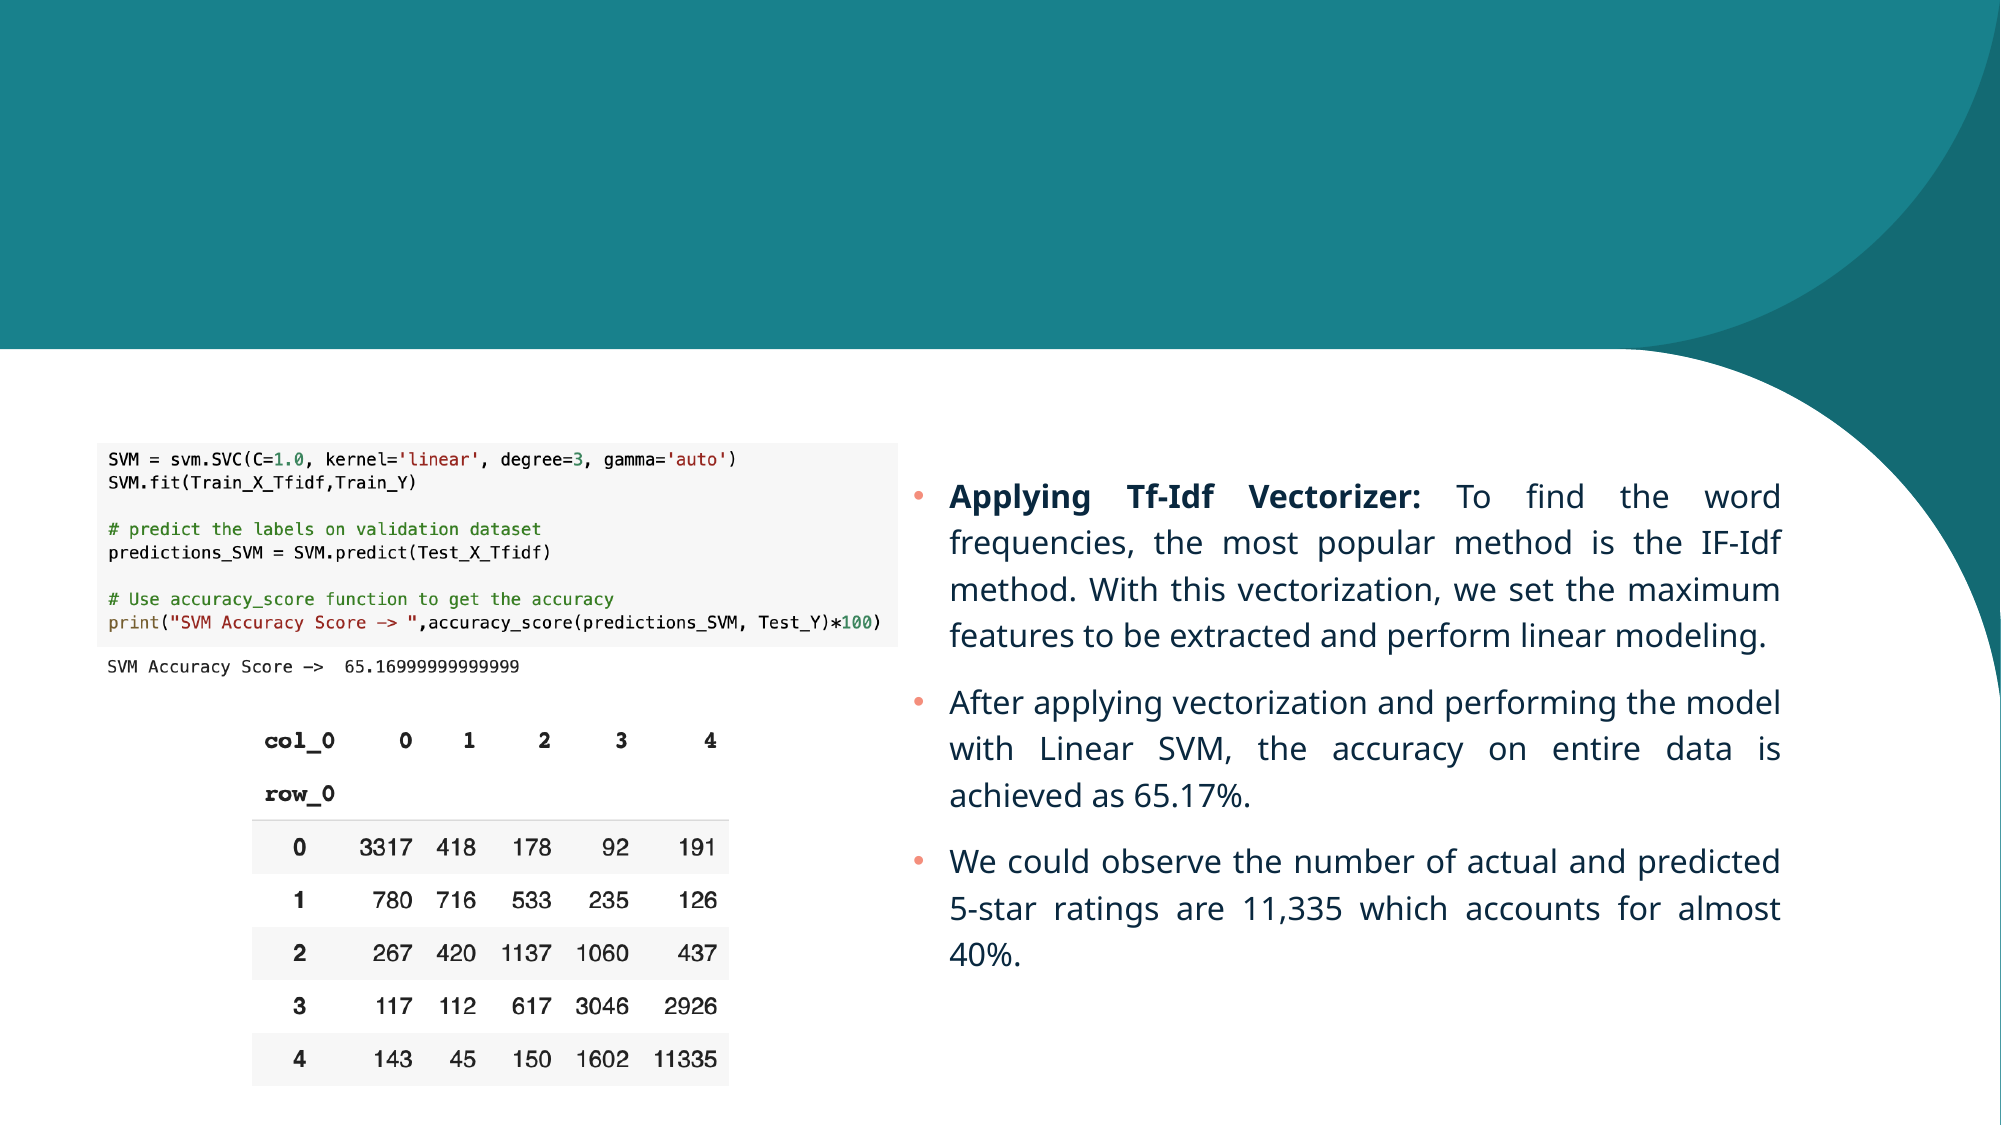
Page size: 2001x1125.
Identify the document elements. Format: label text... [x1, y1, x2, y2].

picture [238, 708, 757, 1108]
text_box [0, 0, 1998, 350]
picture [97, 443, 898, 692]
text_box [1617, 0, 2000, 705]
list Applying Tf-Idf Vectorizer: To find the word frequencies, the most popular method is the IF-Idf method. With this vectorization, we set the maximum features to be extracted and perform linear modeling. After applying vectorization and performing the model with Linear SVM, the accuracy on entire data is achieved as 65.17%. We could observe the number of actual and predicted 5-star ratings are 11,335 which accounts for almost 40%. [898, 460, 1797, 1014]
text_box [0, 350, 2000, 1125]
